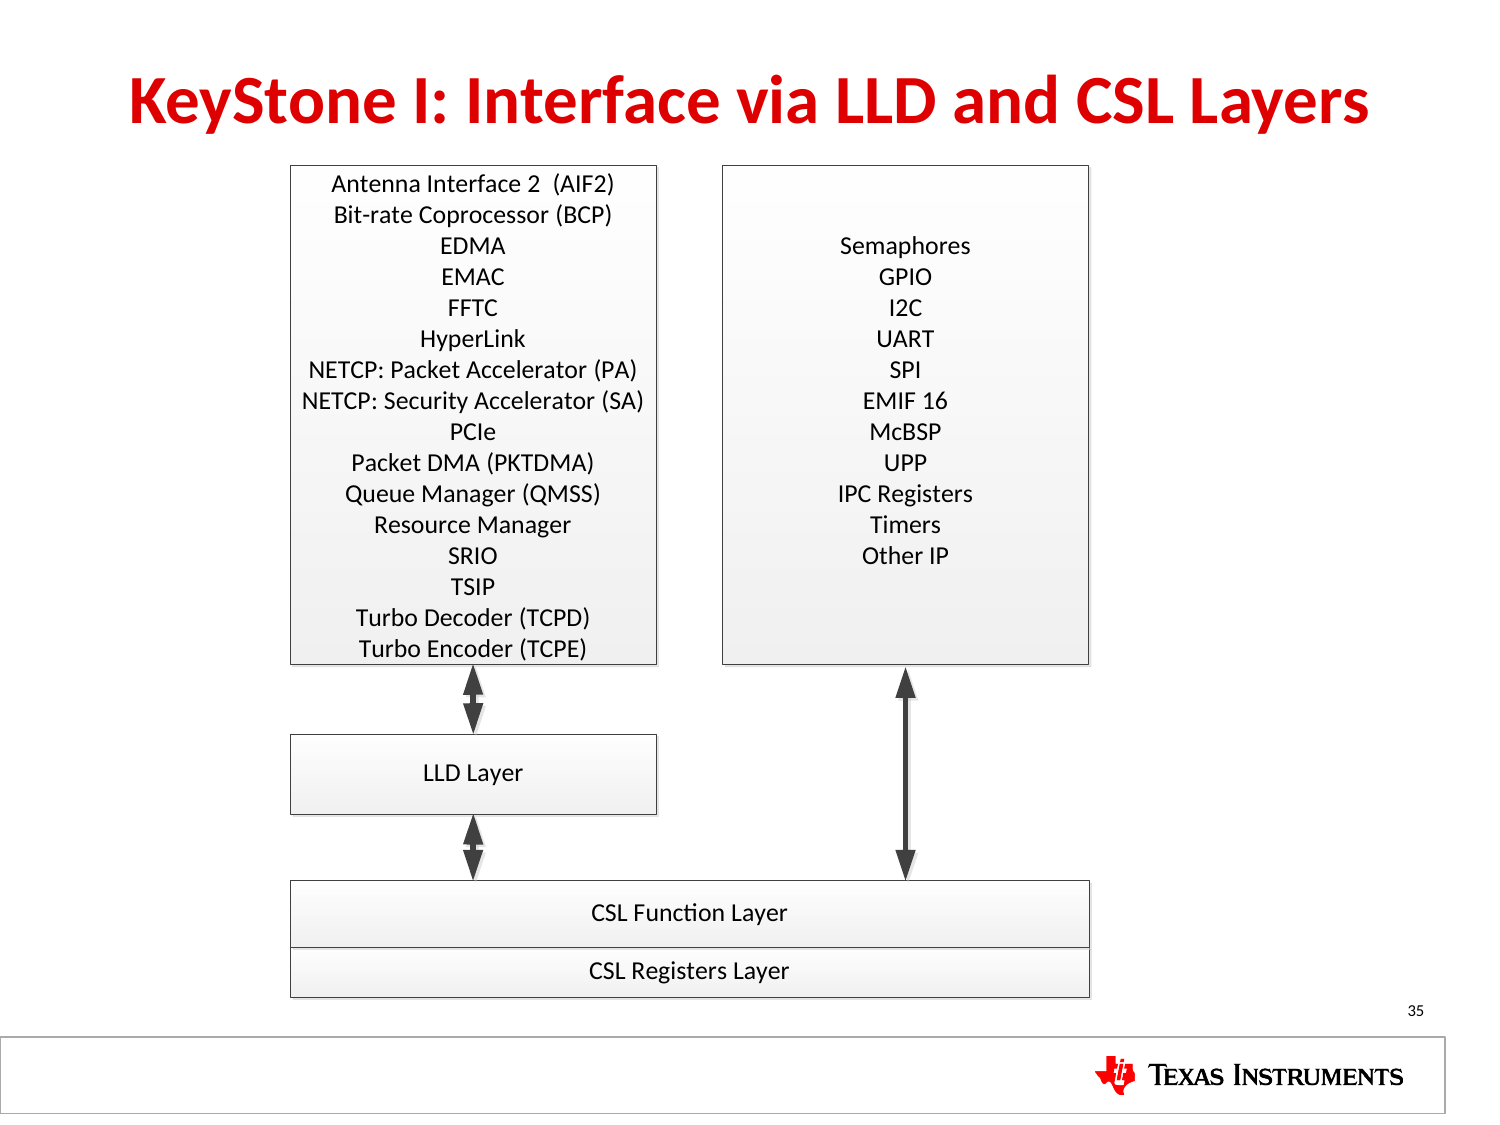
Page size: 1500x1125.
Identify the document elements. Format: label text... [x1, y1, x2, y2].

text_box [287, 162, 1095, 1003]
title KeyStone I: Interface via LLD and CSL Layers [74, 37, 1426, 156]
picture [1095, 1056, 1403, 1095]
slide_number 35 [1089, 992, 1440, 1027]
